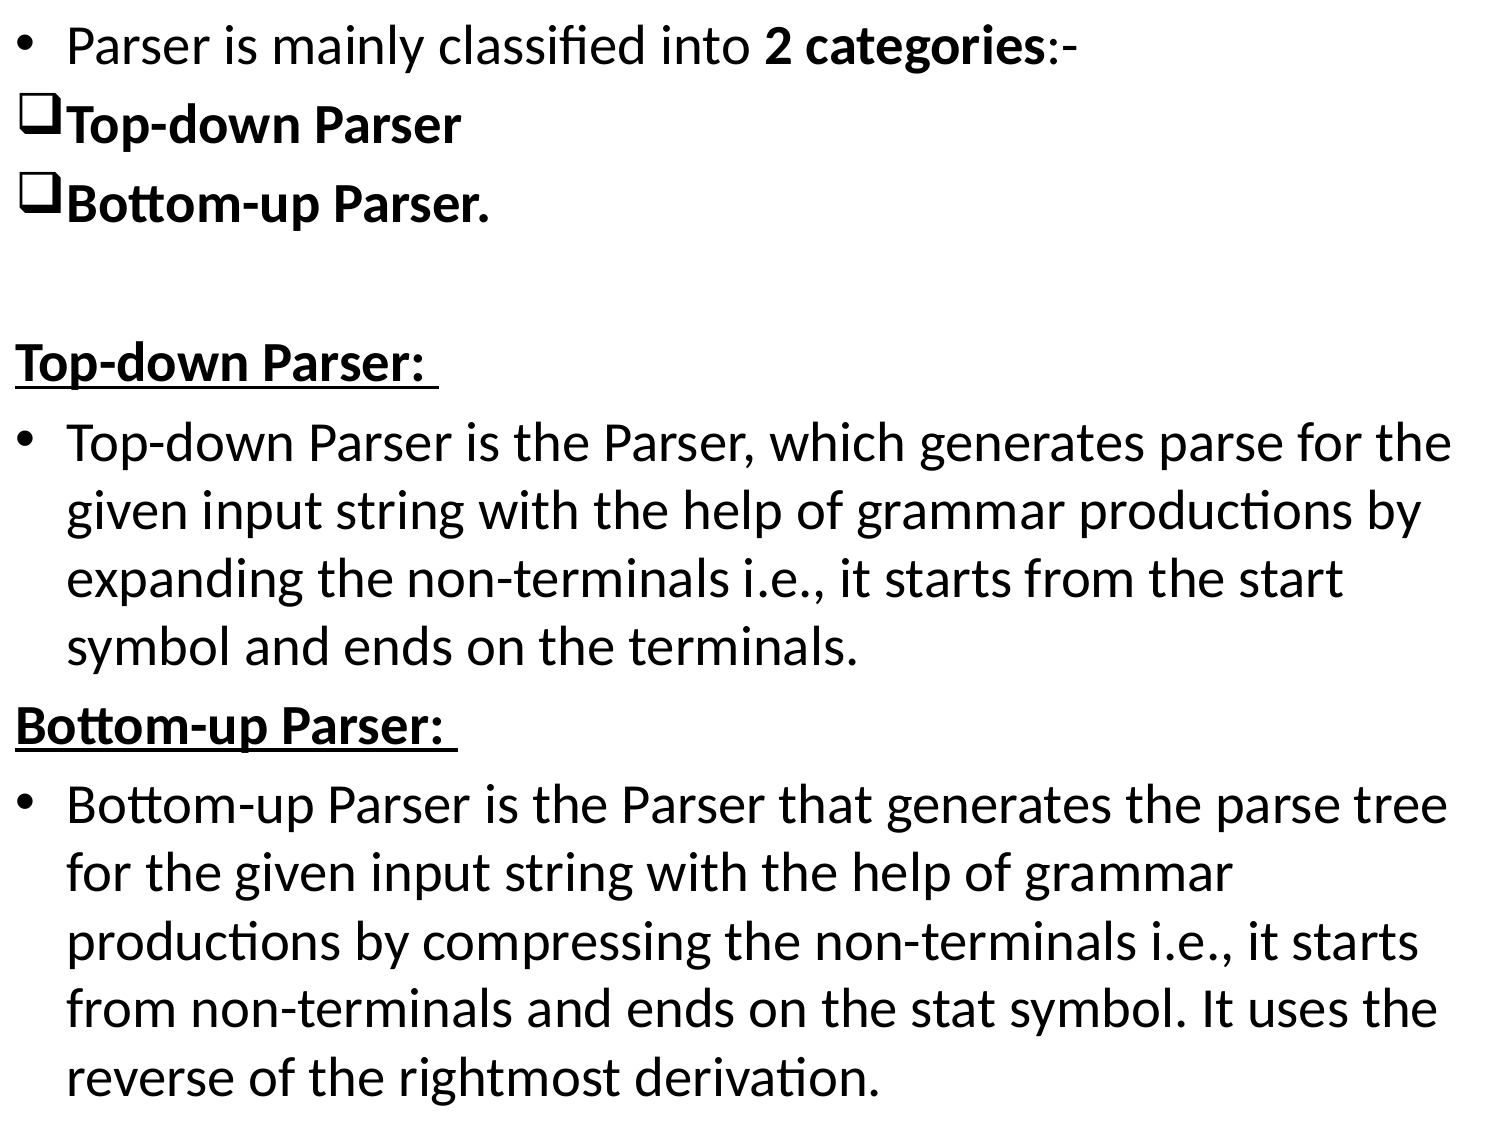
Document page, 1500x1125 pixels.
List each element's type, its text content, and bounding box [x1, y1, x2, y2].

list Parser is mainly classified into 2 categories:- Top-down Parser Bottom-up Parser. Top-down Parser: Top-down Parser is the Parser, which generates parse for the given input string with the help of grammar productions by expanding the non-terminals i.e., it starts from the start symbol and ends on the terminals. Bottom-up Parser: Bottom-up Parser is the Parser that generates the parse tree for the given input string with the help of grammar productions by compressing the non-terminals i.e., it starts from non-terminals and ends on the stat symbol. It uses the reverse of the rightmost derivation. [0, 0, 1500, 1125]
